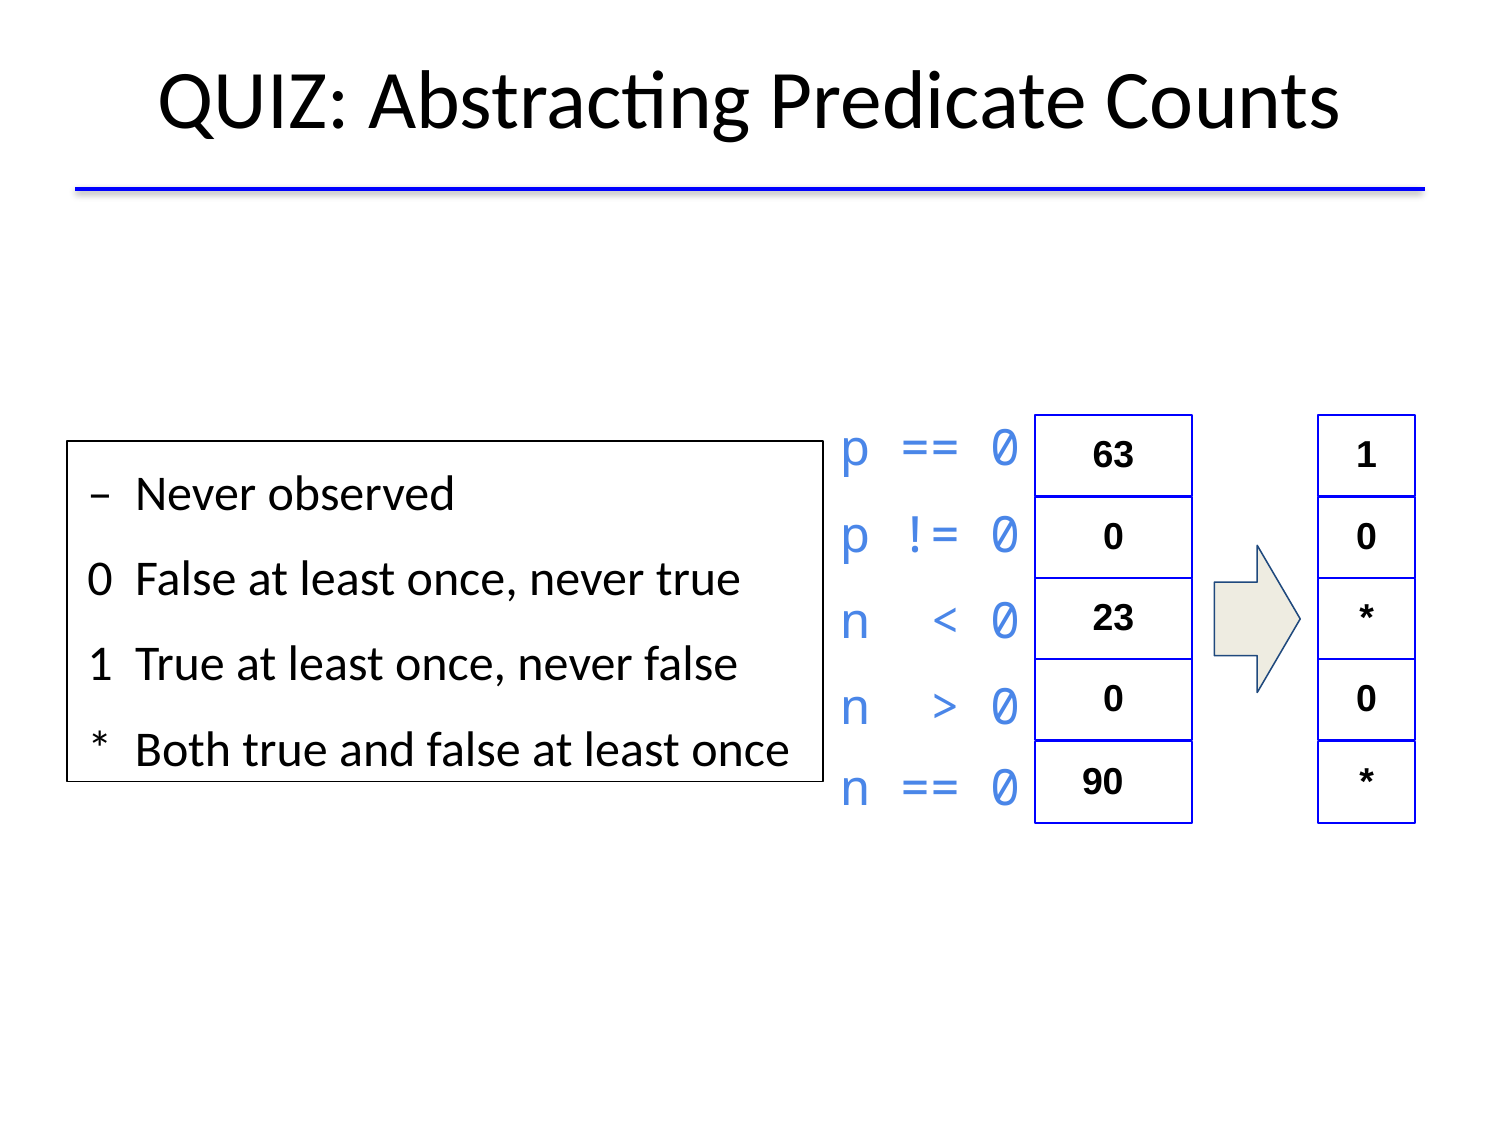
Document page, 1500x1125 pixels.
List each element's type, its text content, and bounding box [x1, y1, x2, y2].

title QUIZ: Abstracting Predicate Counts [75, 1, 1425, 190]
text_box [1213, 414, 1416, 824]
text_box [774, 347, 1193, 875]
list ‒ Never observed 0 False at least once, never true 1 True at least once, never false * Both true and false at least once [67, 440, 769, 782]
